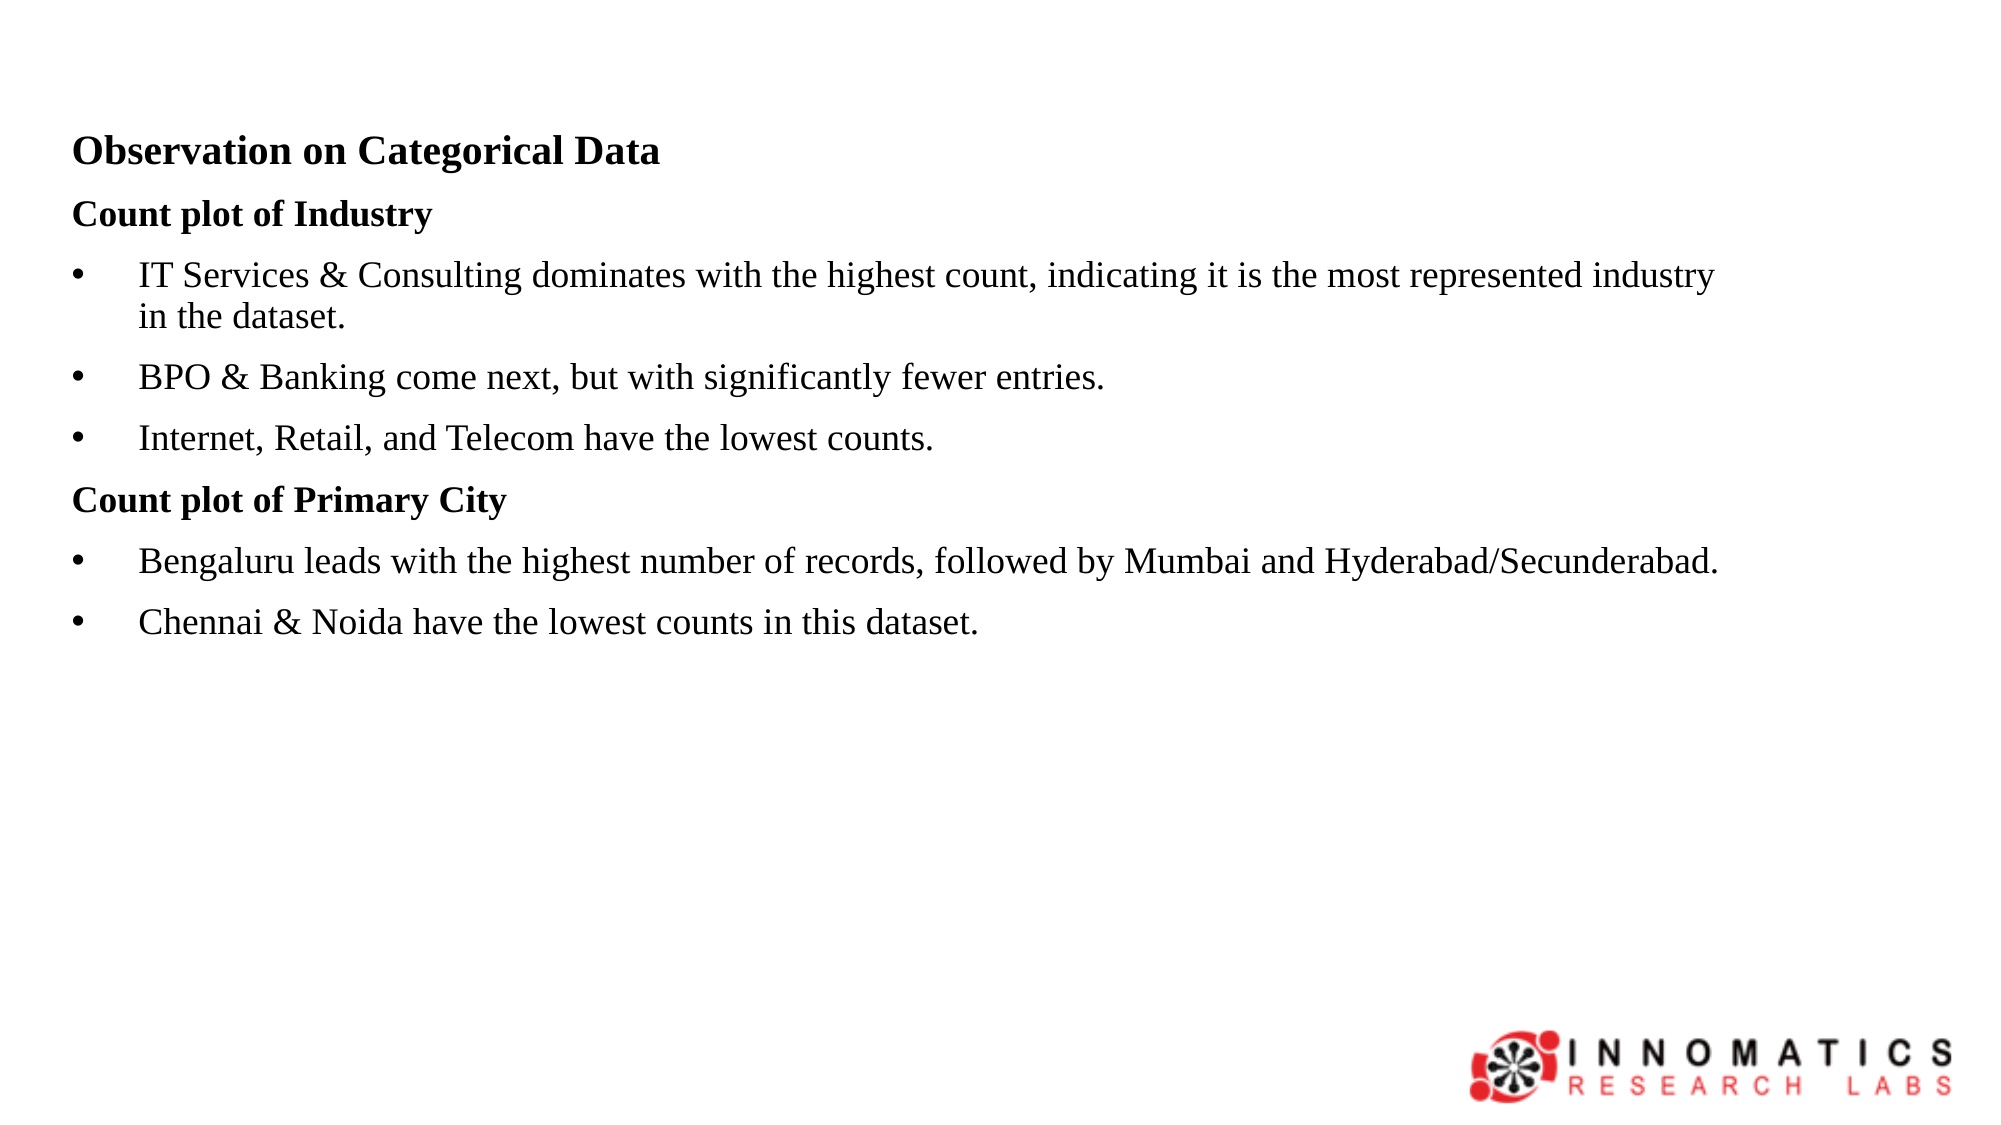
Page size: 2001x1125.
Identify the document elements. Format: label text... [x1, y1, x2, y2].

subtitle Observation on Categorical Data Count plot of Industry IT Services & Consulting dominates with the highest count, indicating it is the most represented industry in the dataset. BPO & Banking come next, but with significantly fewer entries. Internet, Retail, and Telecom have the lowest counts. Count plot of Primary City Bengaluru leads with the highest number of records, followed by Mumbai and Hyderabad/Secunderabad. Chennai & Noida have the lowest counts in this dataset. [48, 120, 1750, 863]
picture [1445, 1014, 1975, 1125]
